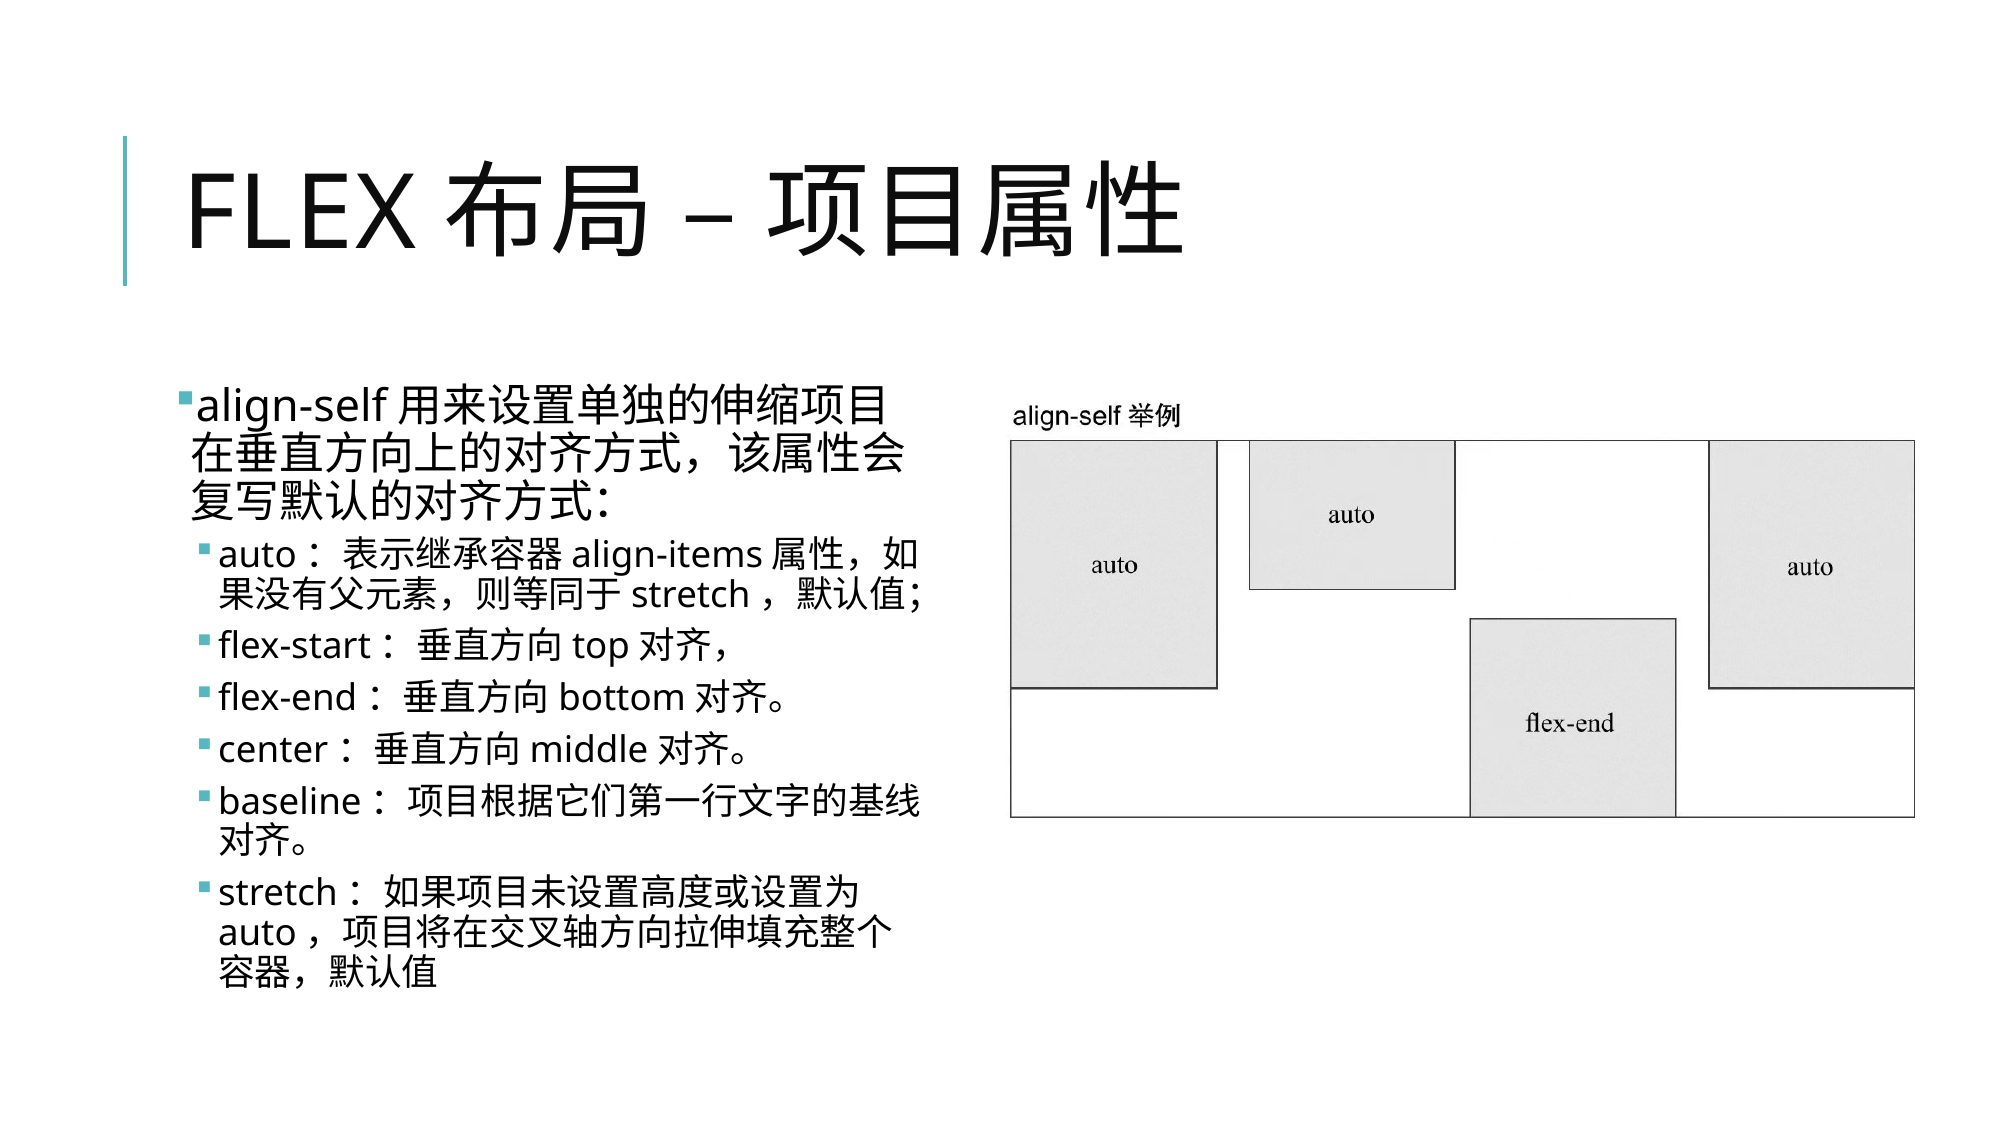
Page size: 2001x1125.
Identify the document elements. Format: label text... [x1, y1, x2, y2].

title Flex布局 – 项目属性 [168, 96, 1763, 342]
picture [999, 388, 1923, 825]
list align-self用来设置单独的伸缩项目在垂直方向上的对齐方式，该属性会复写默认的对齐方式： auto：表示继承容器align-items属性，如果没有父元素，则等同于stretch，默认值； flex-start：垂直方向top对齐， flex-end：垂直方向bottom对齐。 center：垂直方向middle对齐。 baseline：项目根据它们第一行文字的基线对齐。 stretch：如果项目未设置高度或设置为auto，项目将在交叉轴方向拉伸填充整个容器，默认值 [168, 375, 932, 1035]
